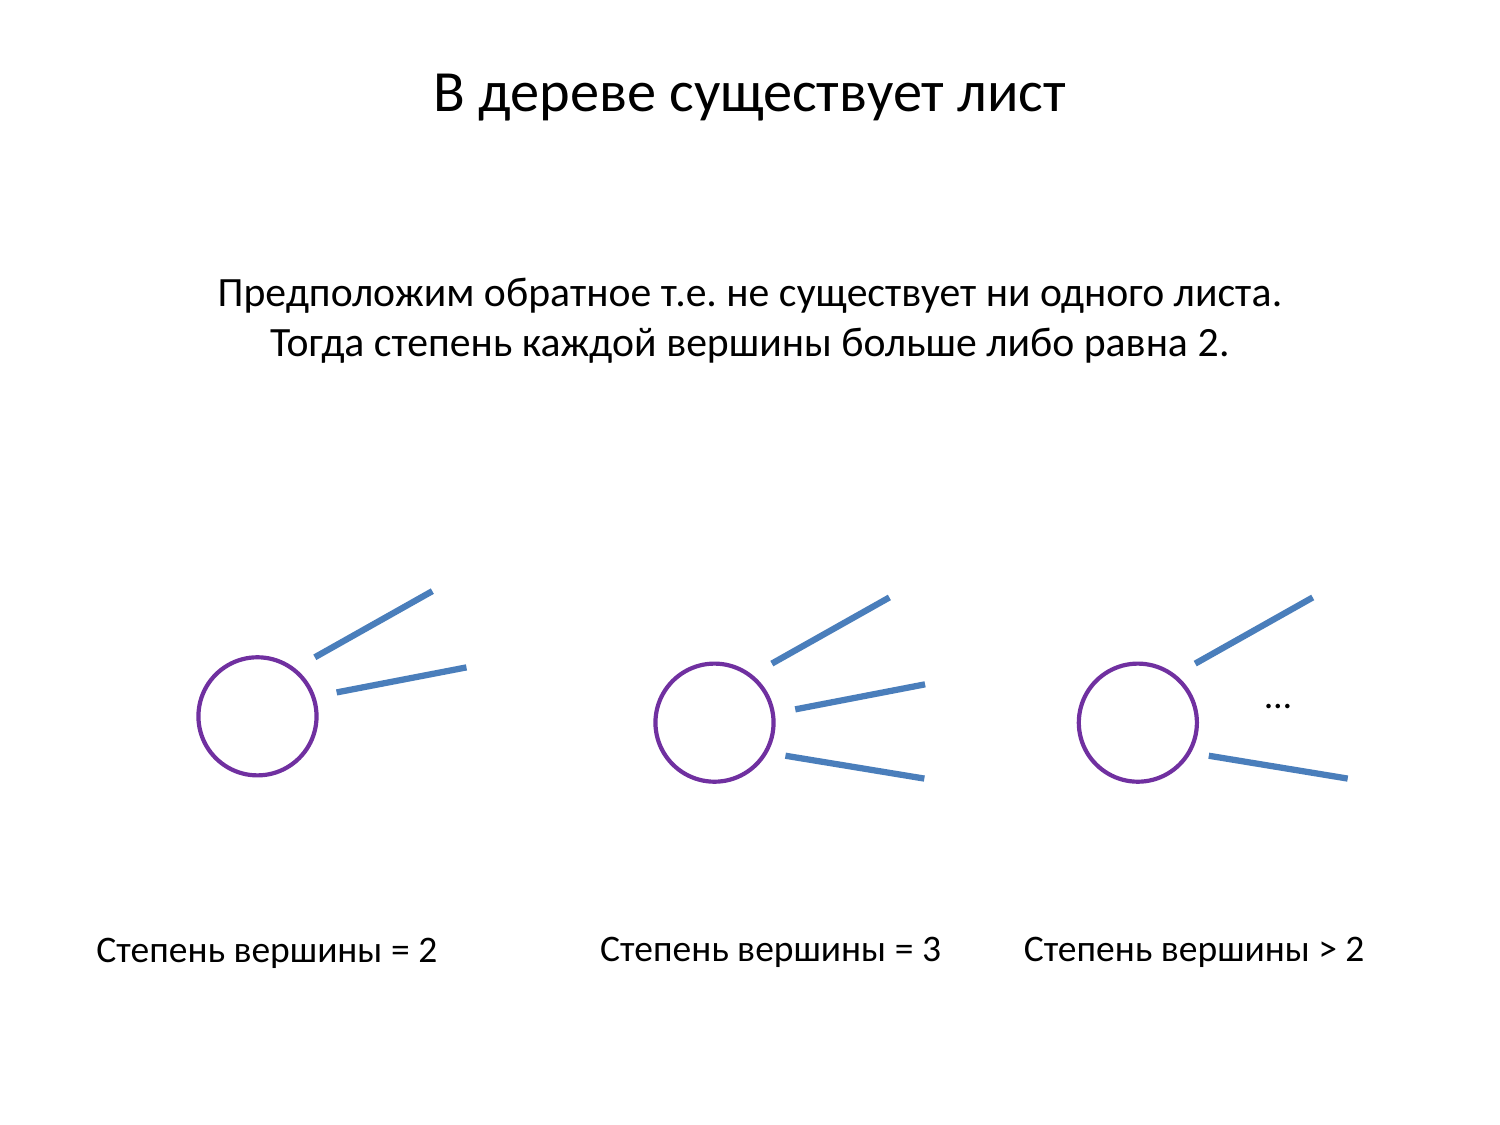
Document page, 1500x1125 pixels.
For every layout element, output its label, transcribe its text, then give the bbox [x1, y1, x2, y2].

text_box Предположим обратное т.е. не существует ни одного листа. Тогда степень каждой вершины больше либо равна 2. [0, 255, 1500, 1125]
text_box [785, 755, 925, 779]
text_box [314, 590, 433, 658]
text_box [1208, 755, 1348, 779]
text_box Степень вершины > 2 [1008, 916, 1380, 977]
text_box В дереве существует лист [0, 0, 1500, 178]
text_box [1194, 597, 1313, 664]
text_box [1076, 661, 1200, 784]
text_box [794, 684, 926, 710]
text_box [196, 655, 319, 778]
text_box Степень вершины = 3 [585, 916, 957, 977]
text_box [771, 597, 890, 664]
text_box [336, 667, 467, 693]
text_box [653, 661, 776, 784]
text_box … [1250, 672, 1307, 724]
text_box Степень вершины = 2 [81, 917, 453, 978]
